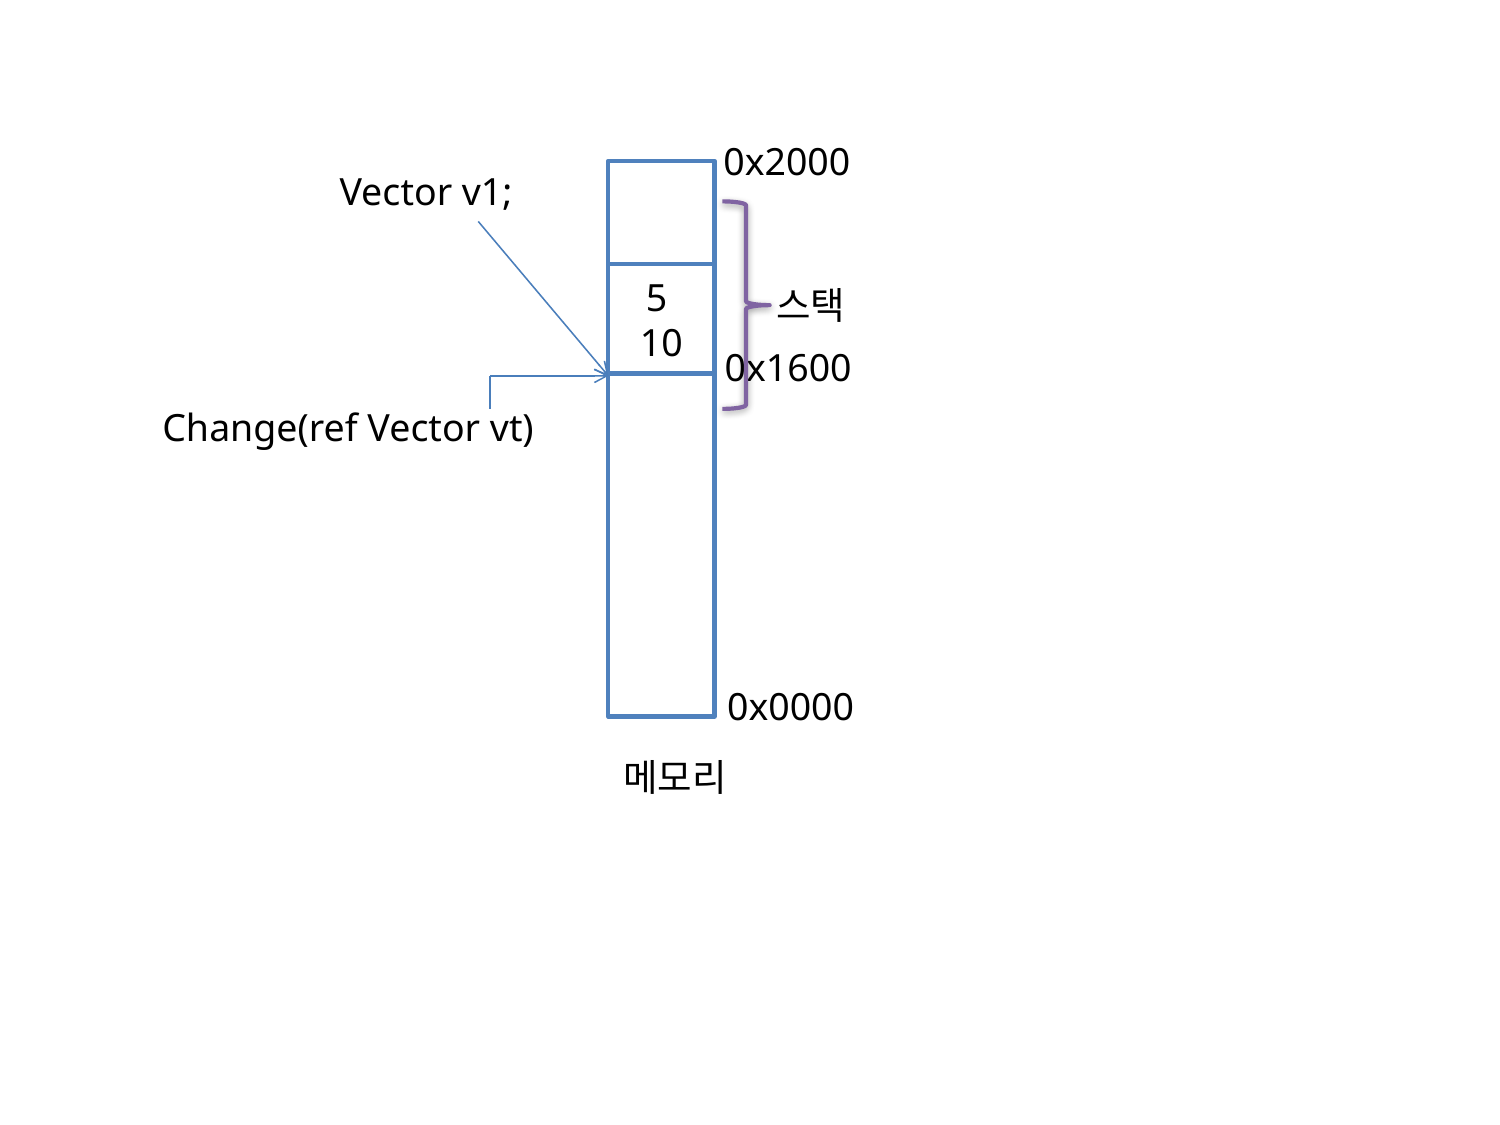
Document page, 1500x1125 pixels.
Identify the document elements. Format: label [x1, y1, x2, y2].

text_box [147, 130, 963, 808]
